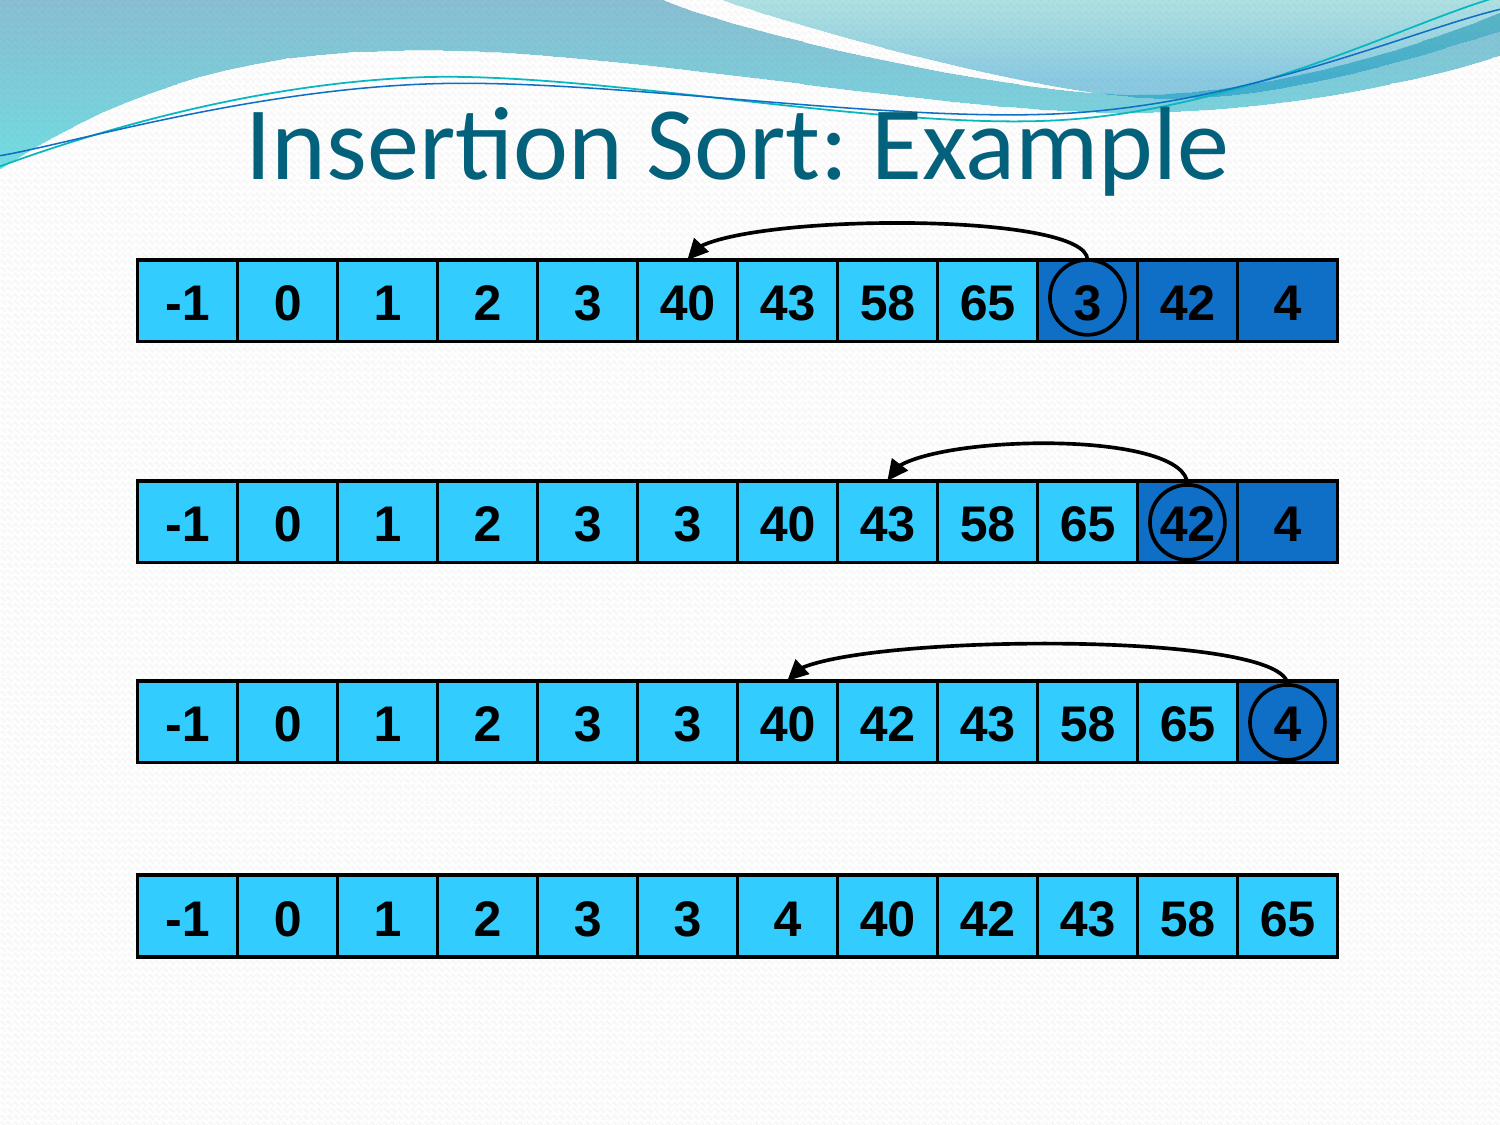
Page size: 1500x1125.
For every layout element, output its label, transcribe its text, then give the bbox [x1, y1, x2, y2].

text_box 2 [437, 680, 537, 763]
text_box 65 [1137, 680, 1238, 763]
text_box 42 [1137, 259, 1237, 342]
text_box 0 [238, 680, 338, 763]
text_box 2 [437, 259, 537, 342]
text_box 0 [238, 259, 338, 342]
text_box 58 [892, 259, 937, 342]
text_box 65 [1046, 480, 1138, 563]
text_box 4 [1237, 480, 1338, 563]
text_box 40 [637, 259, 737, 342]
text_box 58 [938, 480, 1027, 563]
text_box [137, 874, 1338, 958]
text_box 4 [1238, 680, 1338, 763]
text_box 43 [937, 680, 1028, 763]
text_box 1 [338, 480, 437, 563]
text_box 3 [537, 259, 637, 342]
text_box 42 [838, 680, 937, 763]
text_box 3 [537, 680, 637, 763]
text_box 3 [1038, 259, 1137, 342]
text_box 0 [238, 480, 338, 563]
text_box 40 [737, 480, 837, 563]
text_box -1 [137, 680, 238, 763]
text_box 58 [1045, 680, 1137, 763]
text_box [1149, 484, 1225, 560]
text_box 58 [838, 259, 882, 342]
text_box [1035, 430, 1040, 874]
text_box 3 [637, 680, 737, 763]
text_box 43 [737, 259, 838, 342]
text_box -1 [137, 259, 238, 342]
text_box 40 [737, 680, 838, 763]
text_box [1035, 330, 1040, 430]
text_box 42 [1138, 480, 1237, 563]
text_box -1 [137, 480, 238, 563]
text_box 1 [338, 259, 437, 342]
text_box 3 [537, 480, 637, 563]
text_box 65 [937, 259, 1038, 342]
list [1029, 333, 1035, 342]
title Insertion Sort: Example [75, 50, 1425, 200]
text_box 43 [837, 480, 938, 563]
text_box 1 [338, 680, 437, 763]
text_box 3 [637, 480, 737, 563]
text_box 2 [437, 480, 537, 563]
text_box 43 [883, 259, 887, 342]
text_box [1049, 260, 1125, 335]
text_box [1249, 685, 1325, 760]
text_box 4 [1237, 259, 1338, 342]
text_box 65 [1040, 333, 1045, 342]
